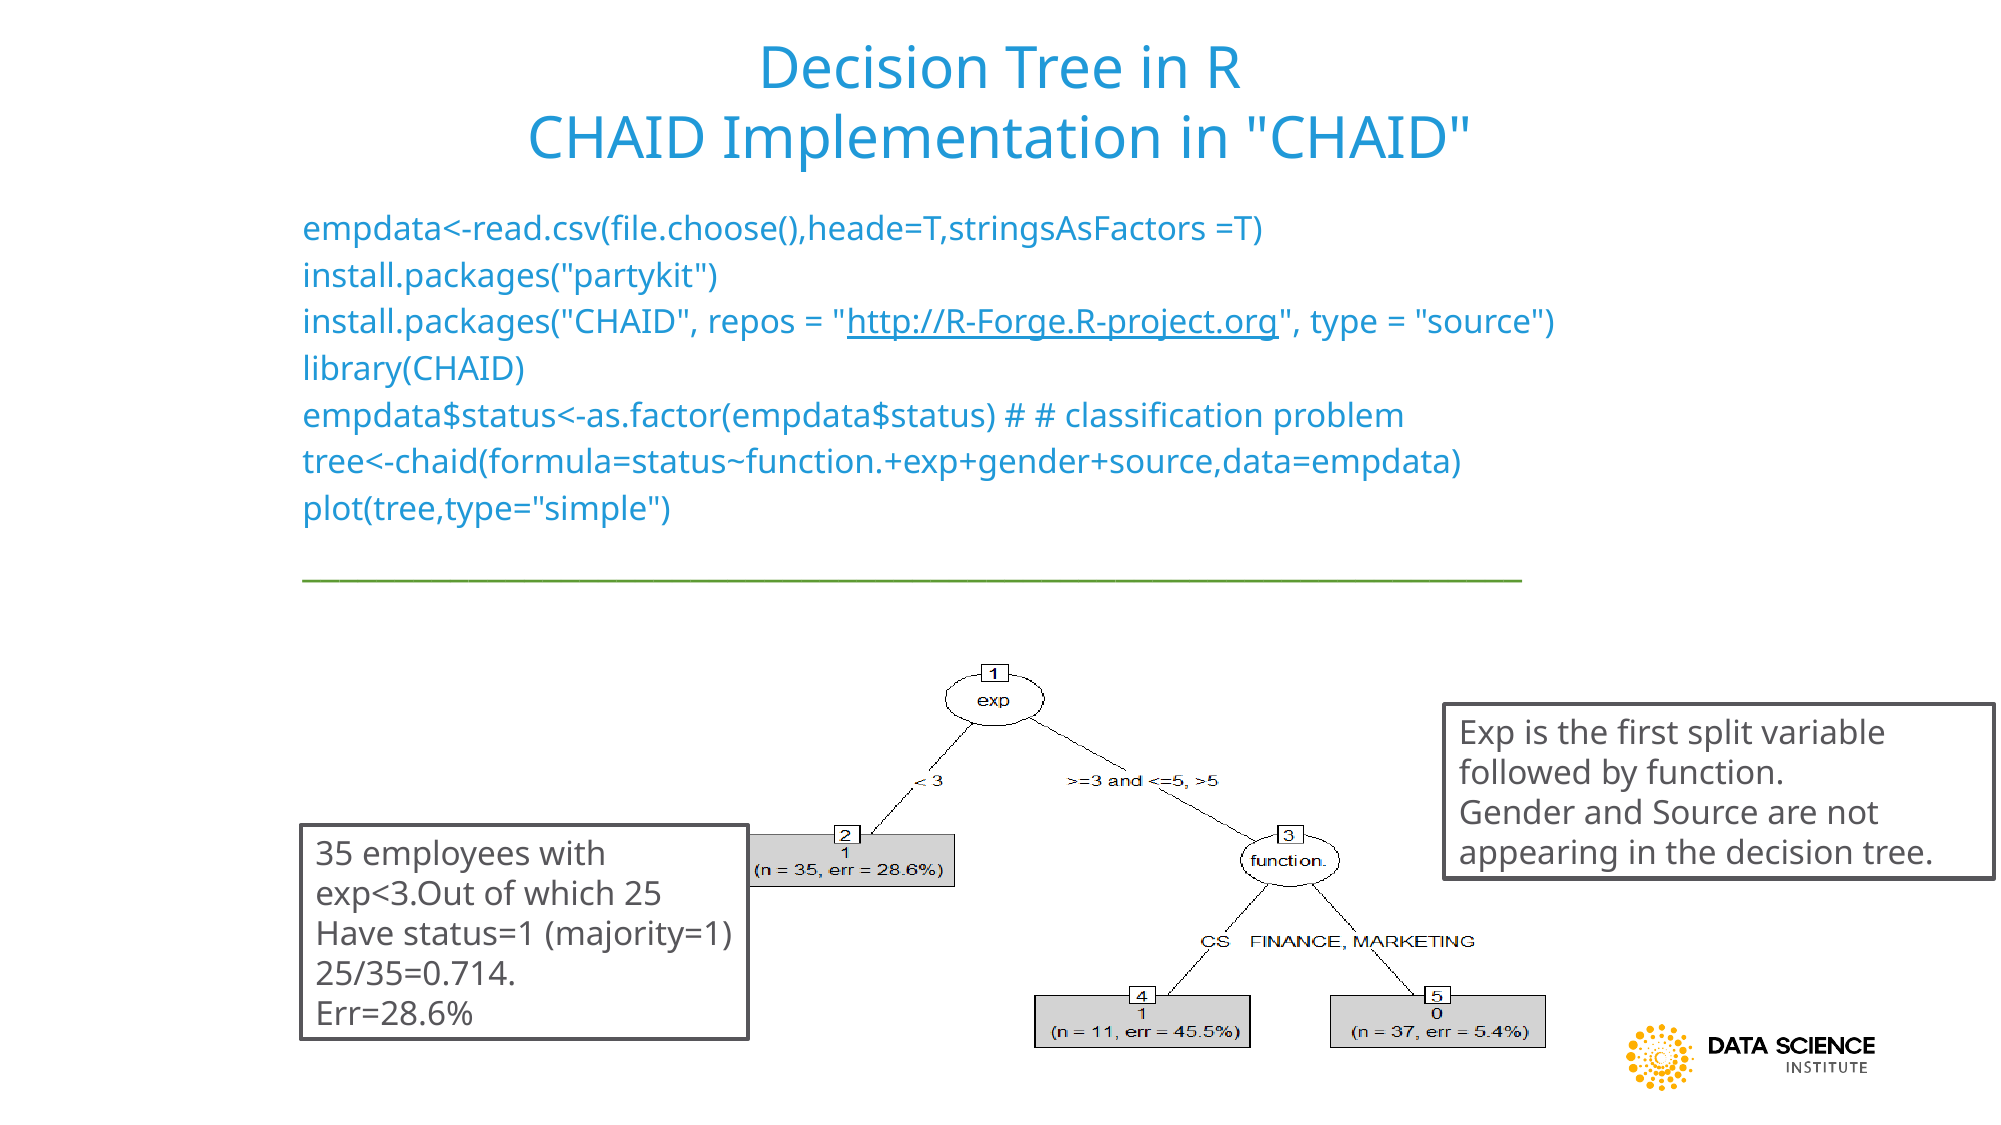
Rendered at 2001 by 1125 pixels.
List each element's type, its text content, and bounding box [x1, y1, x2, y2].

text_box Exp is the first split variable followed by function. Gender and Source are not appearing in the decision tree. [1618, 702, 1996, 881]
text_box empdata<-read.csv(file.choose(),heade=T,stringsAsFactors =T) install.packages("partykit") install.packages("CHAID", repos = "http://R-Forge.R-project.org", type = "source") library(CHAID) empdata$status<-as.factor(empdata$status) # # classification problem tree<-chaid(formula=status~function.+exp+gender+source,data=empdata) plot(tree,type="simple") __________________________________________________________________ [285, 198, 1996, 1115]
text_box 35 employees with exp<3.Out of which 25 Have status=1 (majority=1) 25/35=0.714. Err=28.6% [299, 823, 669, 1041]
text_box Decision Tree in R CHAID Implementation in "CHAID" [388, 16, 1612, 184]
picture [674, 617, 1613, 1119]
